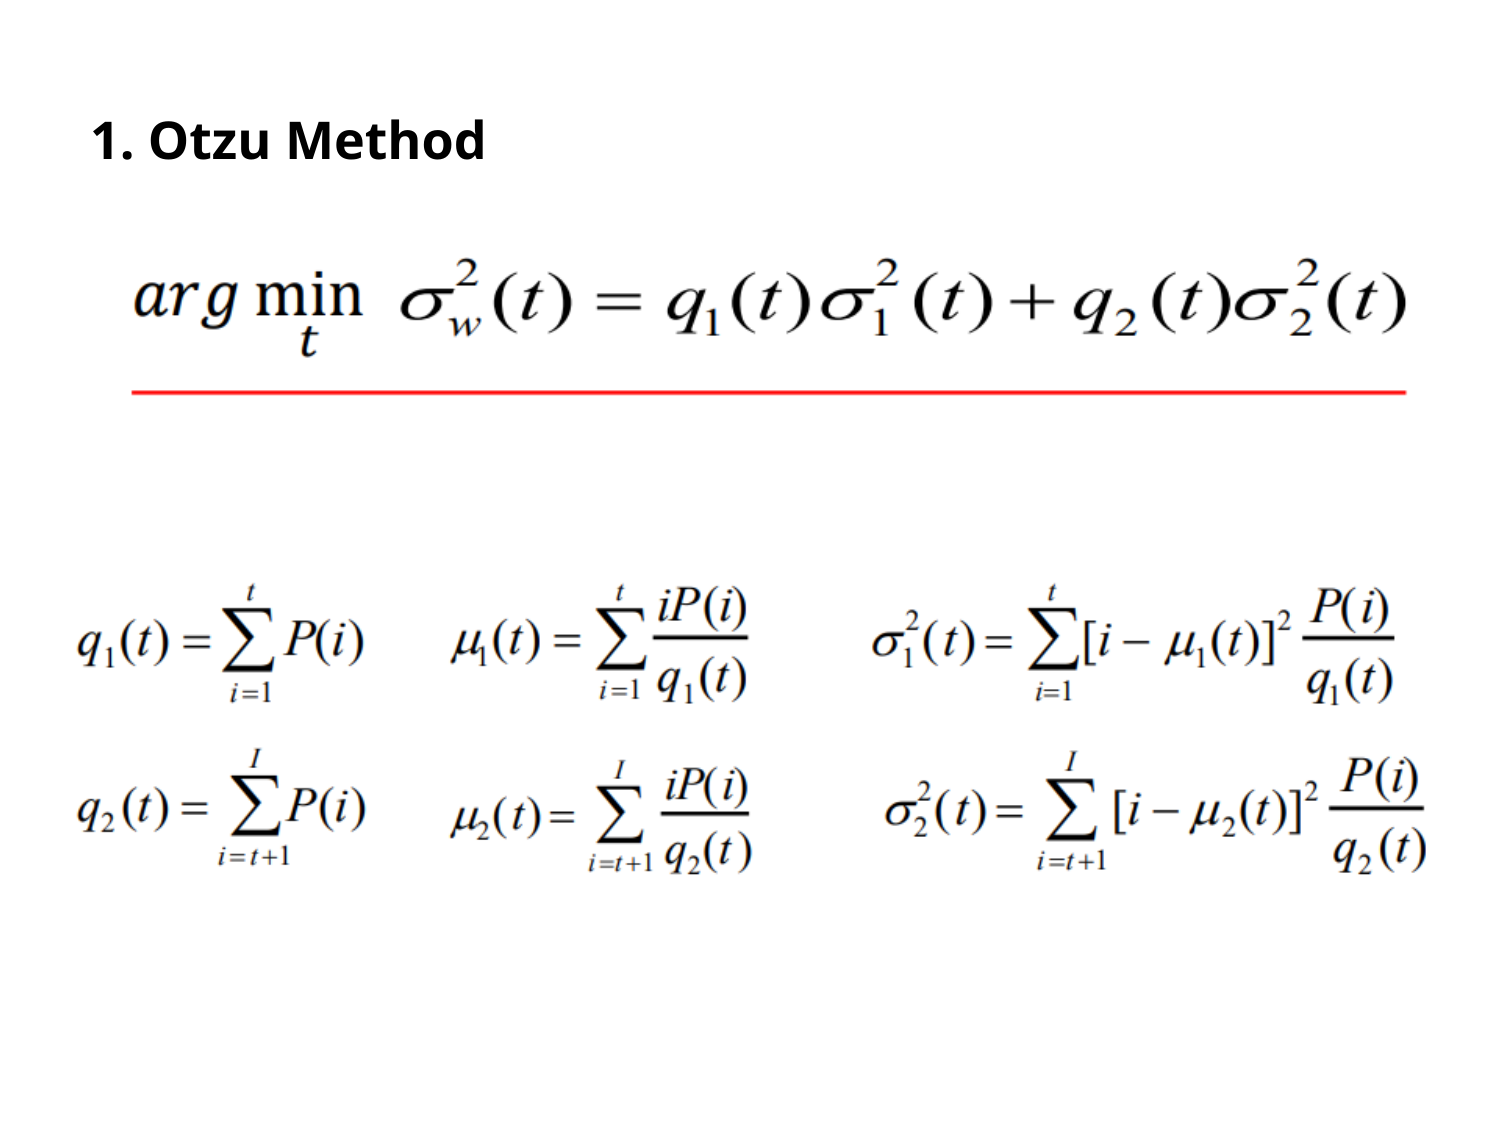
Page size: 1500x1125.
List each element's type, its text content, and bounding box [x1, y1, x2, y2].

picture [59, 231, 1441, 887]
title 1. Otzu Method [75, 45, 1425, 230]
